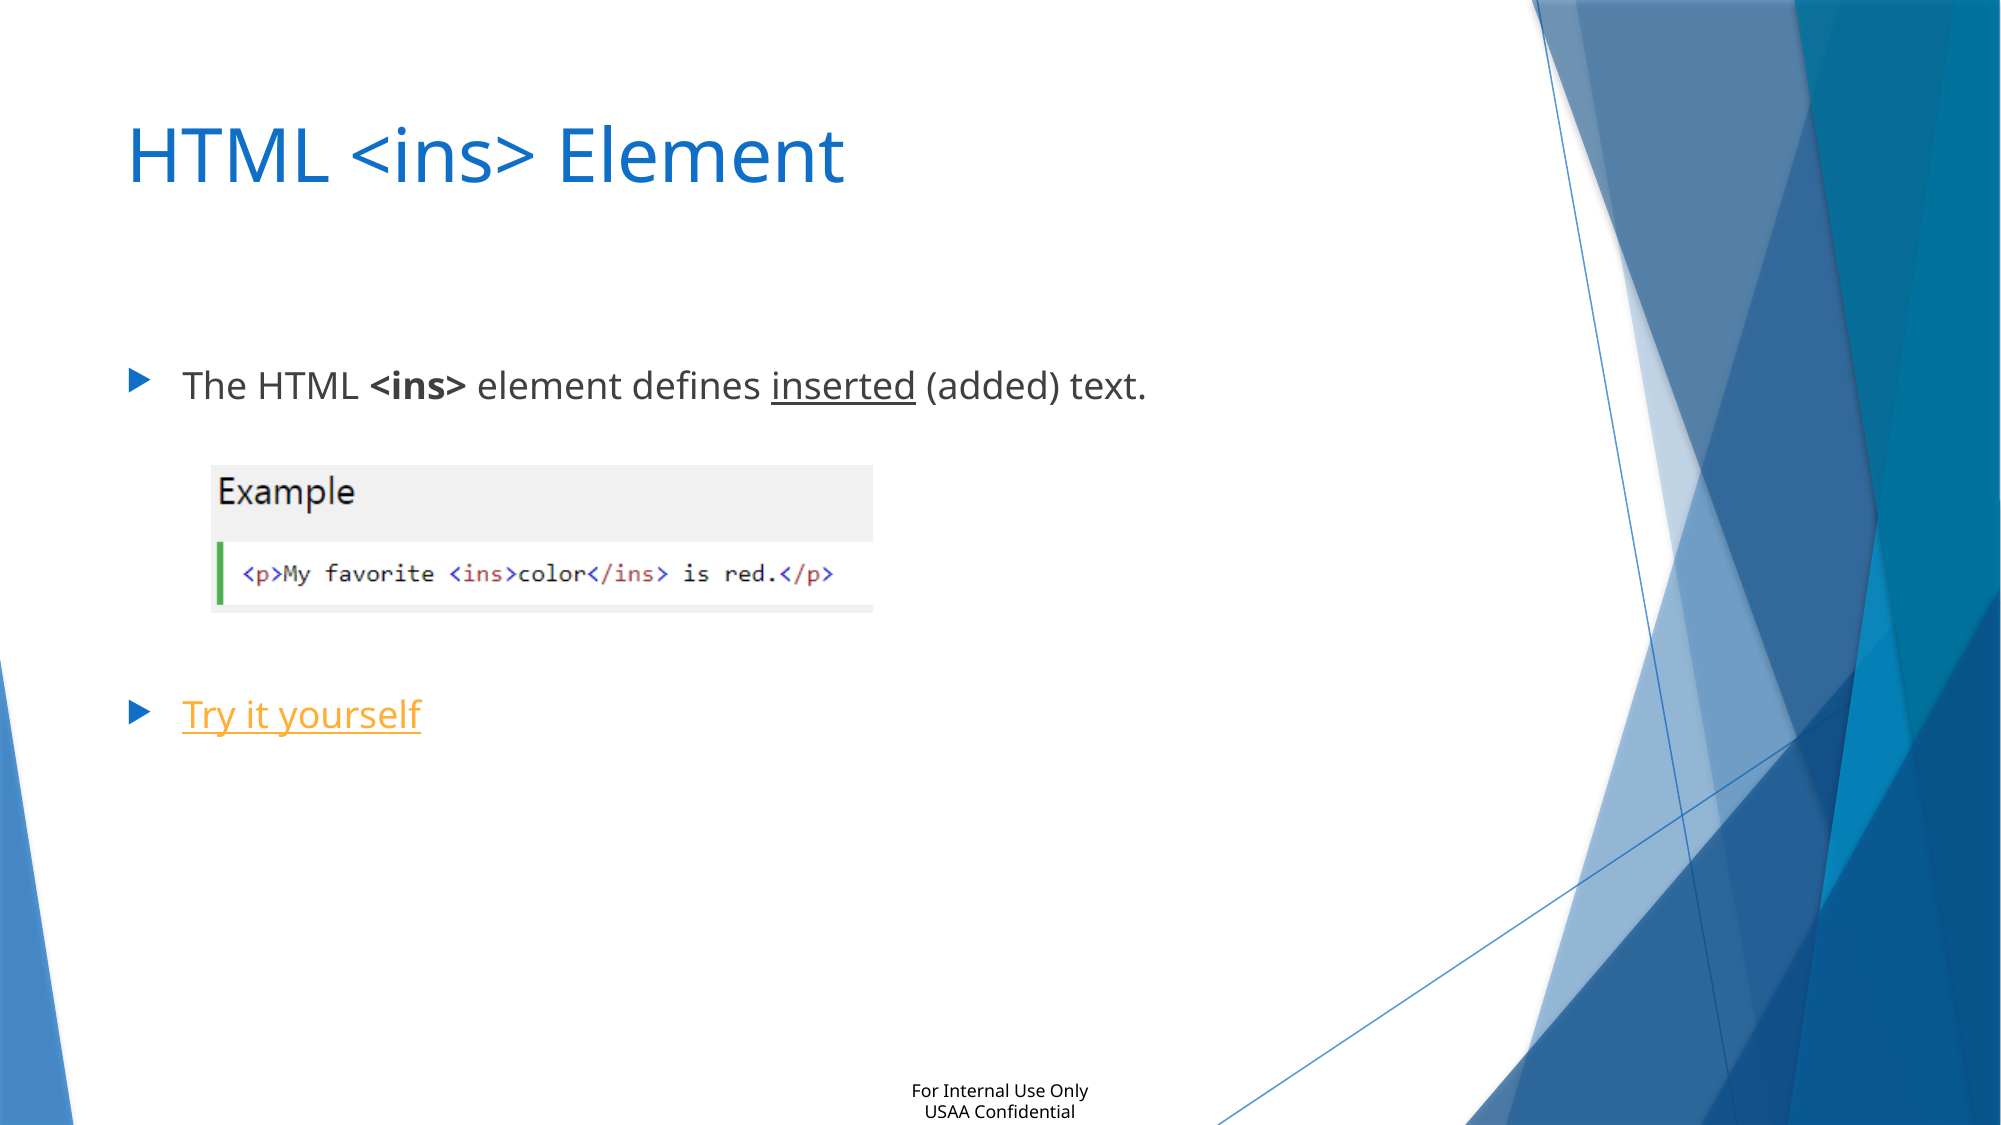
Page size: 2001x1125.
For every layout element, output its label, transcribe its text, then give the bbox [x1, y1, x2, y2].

list The HTML <ins> element defines inserted (added) text. Try it yourself [111, 354, 1522, 992]
title HTML <ins> Element [111, 99, 1522, 317]
picture [211, 465, 874, 613]
